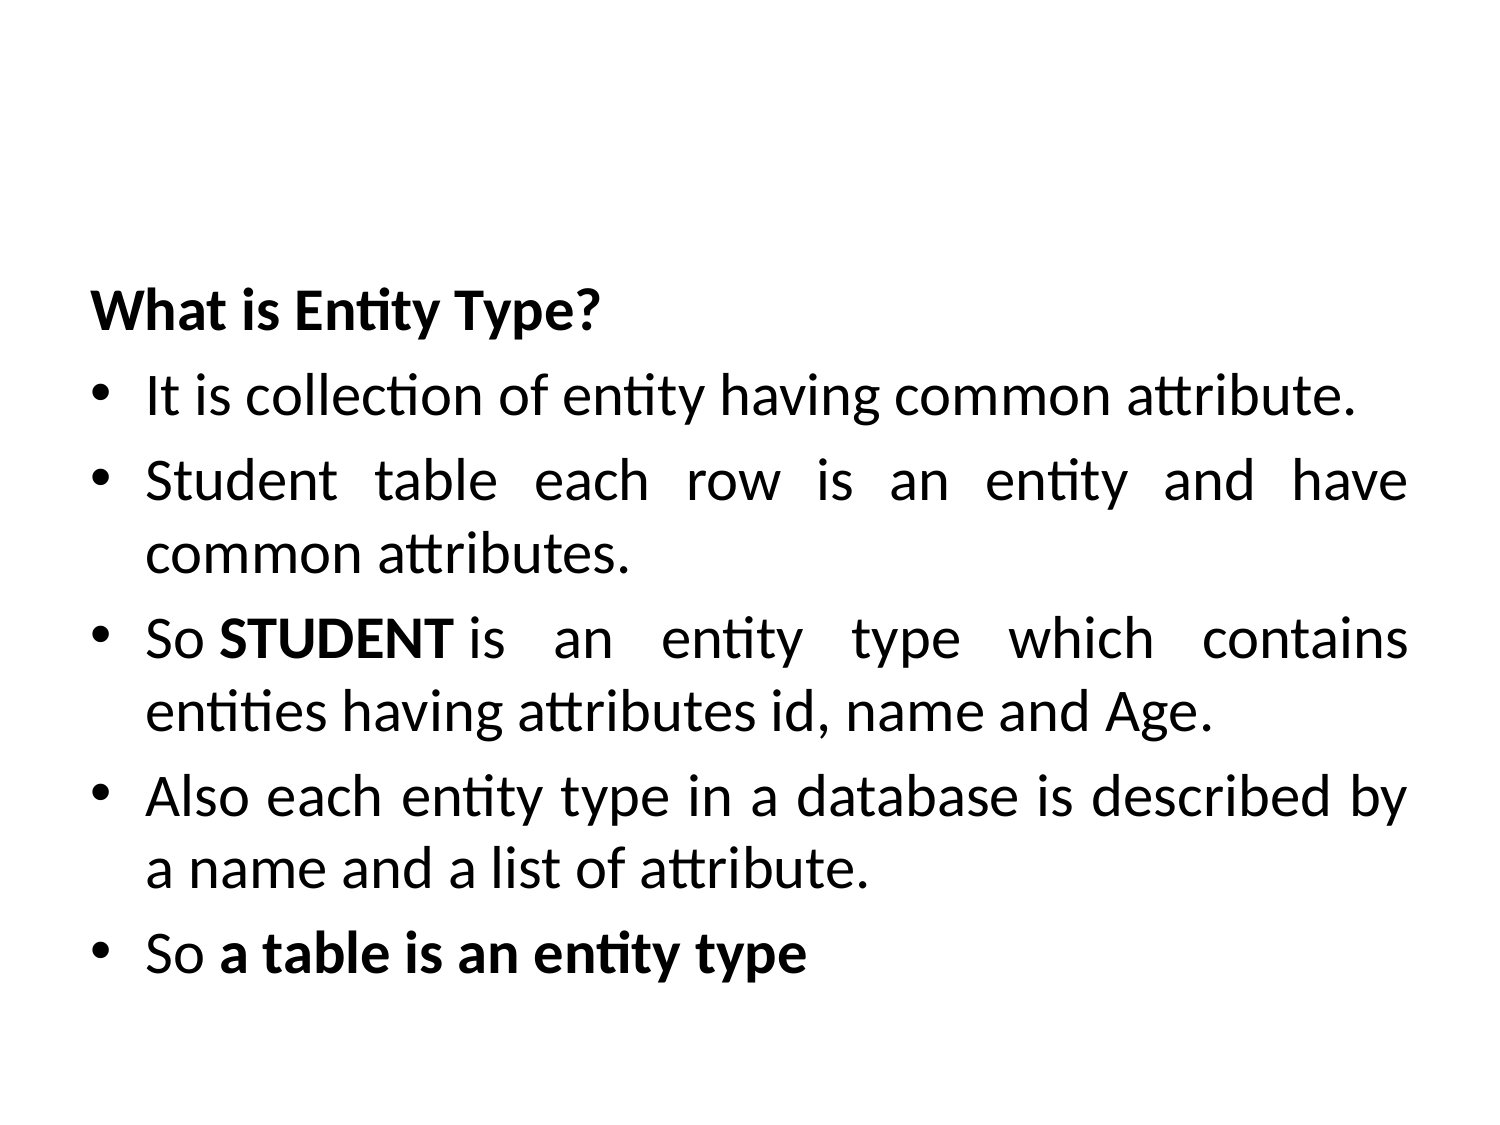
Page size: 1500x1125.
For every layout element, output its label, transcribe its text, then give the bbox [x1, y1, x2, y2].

list What is Entity Type? It is collection of entity having common attribute. Student table each row is an entity and have common attributes. So STUDENT is an entity type which contains entities having attributes id, name and Age. Also each entity type in a database is described by a name and a list of attribute. So a table is an entity type [75, 262, 1425, 1005]
